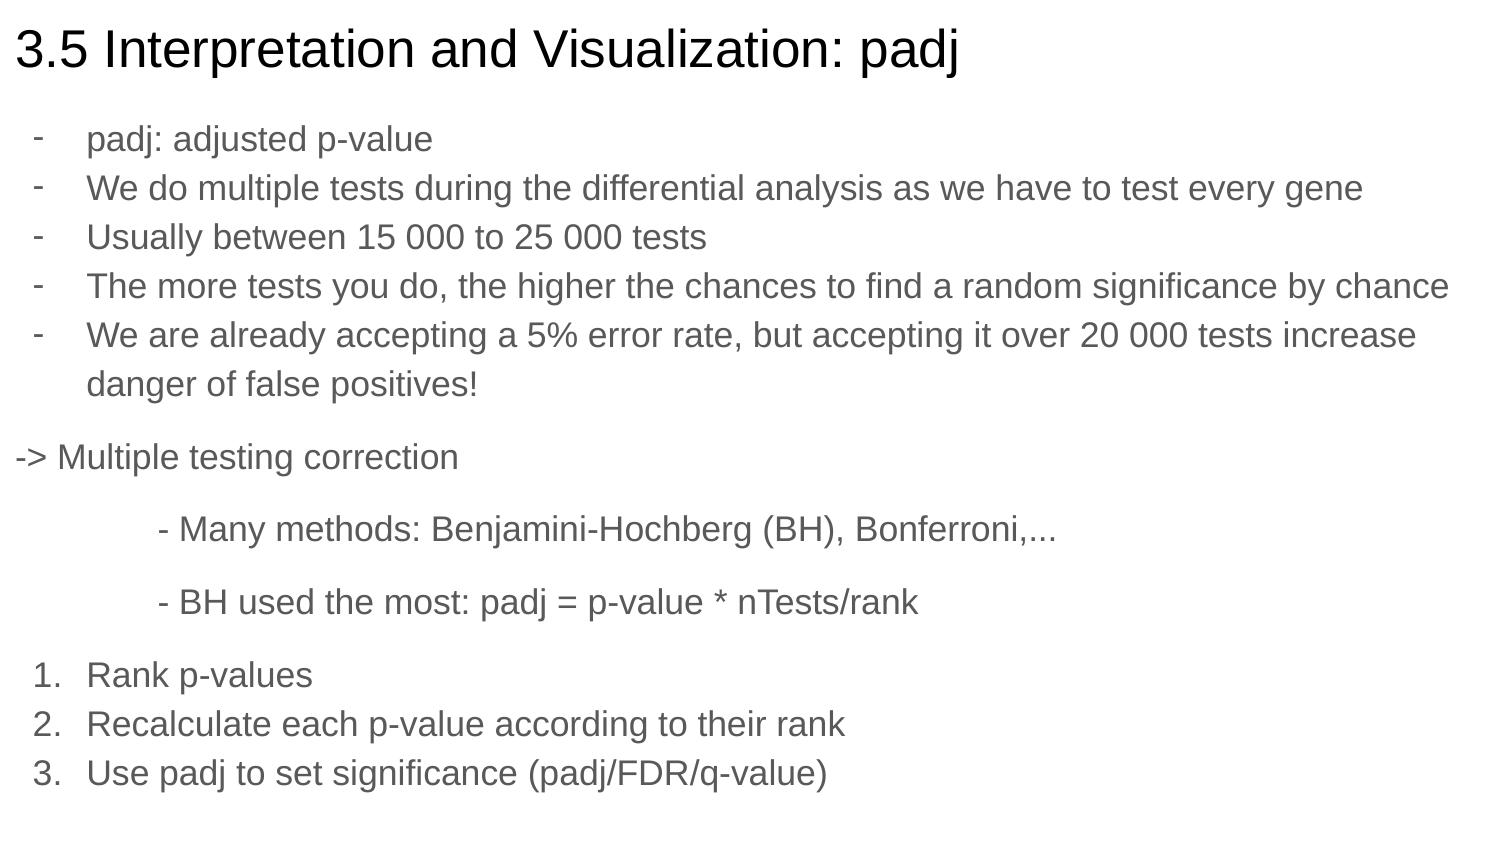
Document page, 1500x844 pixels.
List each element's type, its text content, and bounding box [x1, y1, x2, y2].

title 3.5 Interpretation and Visualization: padj [0, 0, 1398, 93]
list padj: adjusted p-value We do multiple tests during the differential analysis as we have to test every gene Usually between 15 000 to 25 000 tests The more tests you do, the higher the chances to find a random significance by chance We are already accepting a 5% error rate, but accepting it over 20 000 tests increase danger of false positives! -> Multiple testing correction - Many methods: Benjamini-Hochberg (BH), Bonferroni,... - BH used the most: padj = p-value * nTests/rank Rank p-values Recalculate each p-value according to their rank Use padj to set significance (padj/FDR/q-value) [0, 93, 1500, 822]
